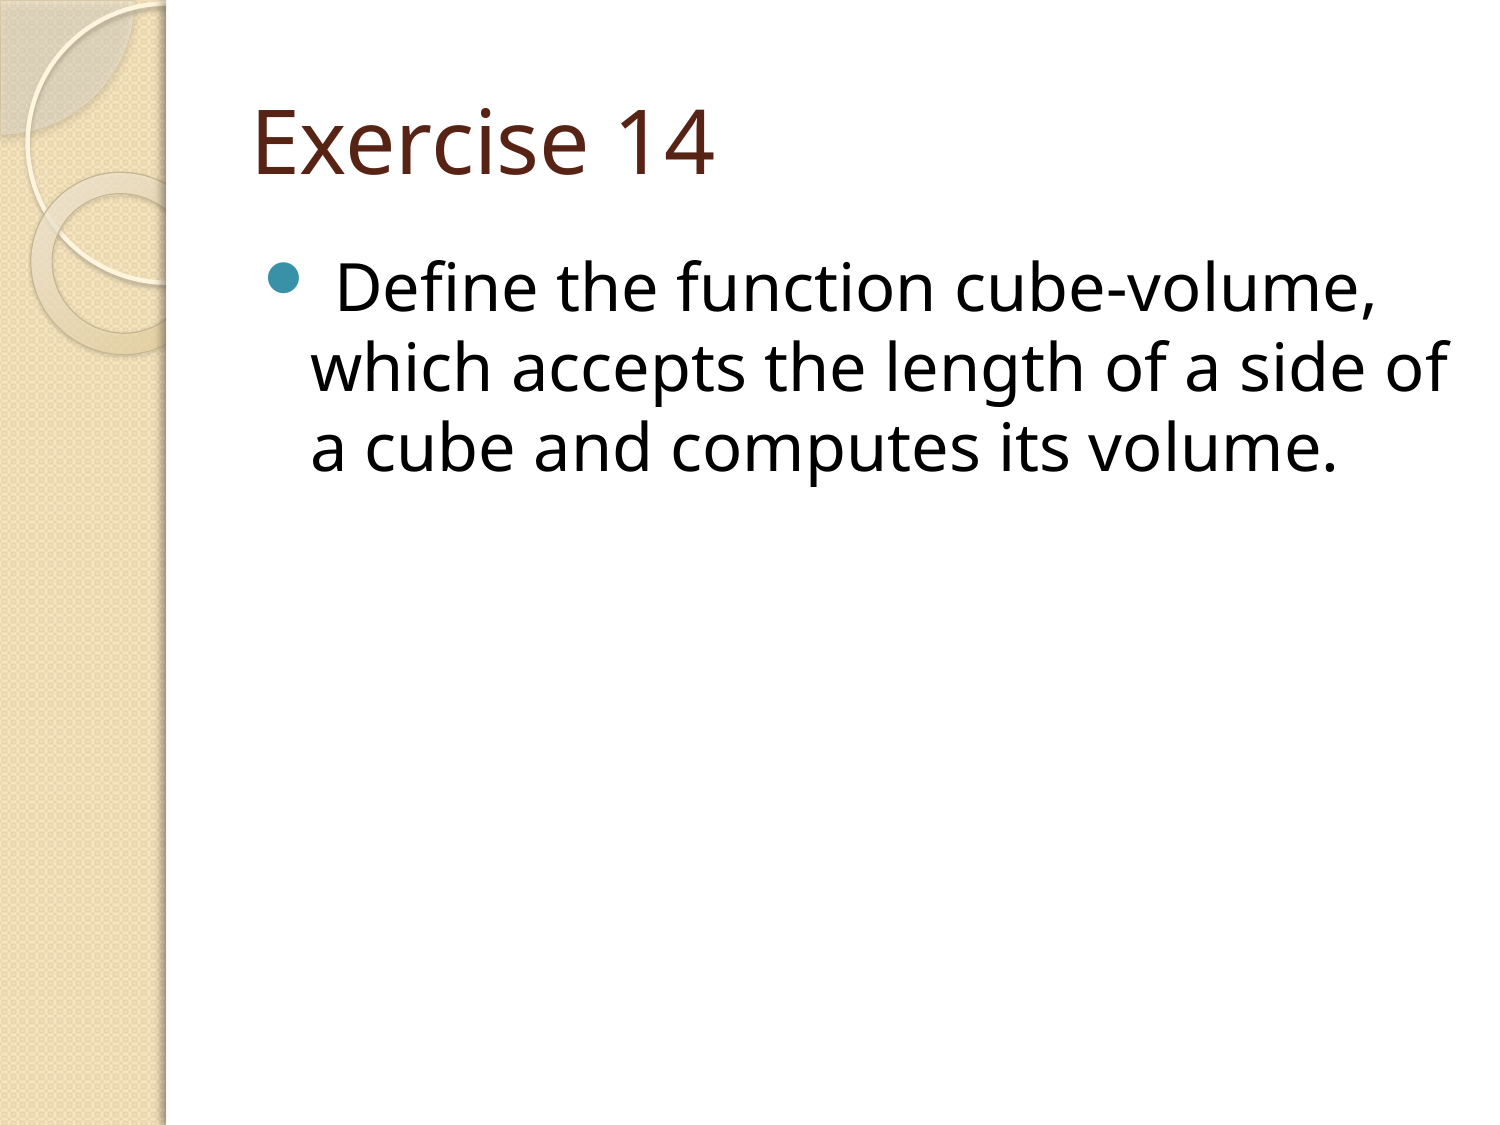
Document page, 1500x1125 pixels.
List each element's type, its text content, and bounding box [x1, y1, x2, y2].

list Define the function cube-volume, which accepts the length of a side of a cube and computes its volume. [235, 237, 1466, 1025]
title Exercise 14 [235, 45, 1466, 233]
